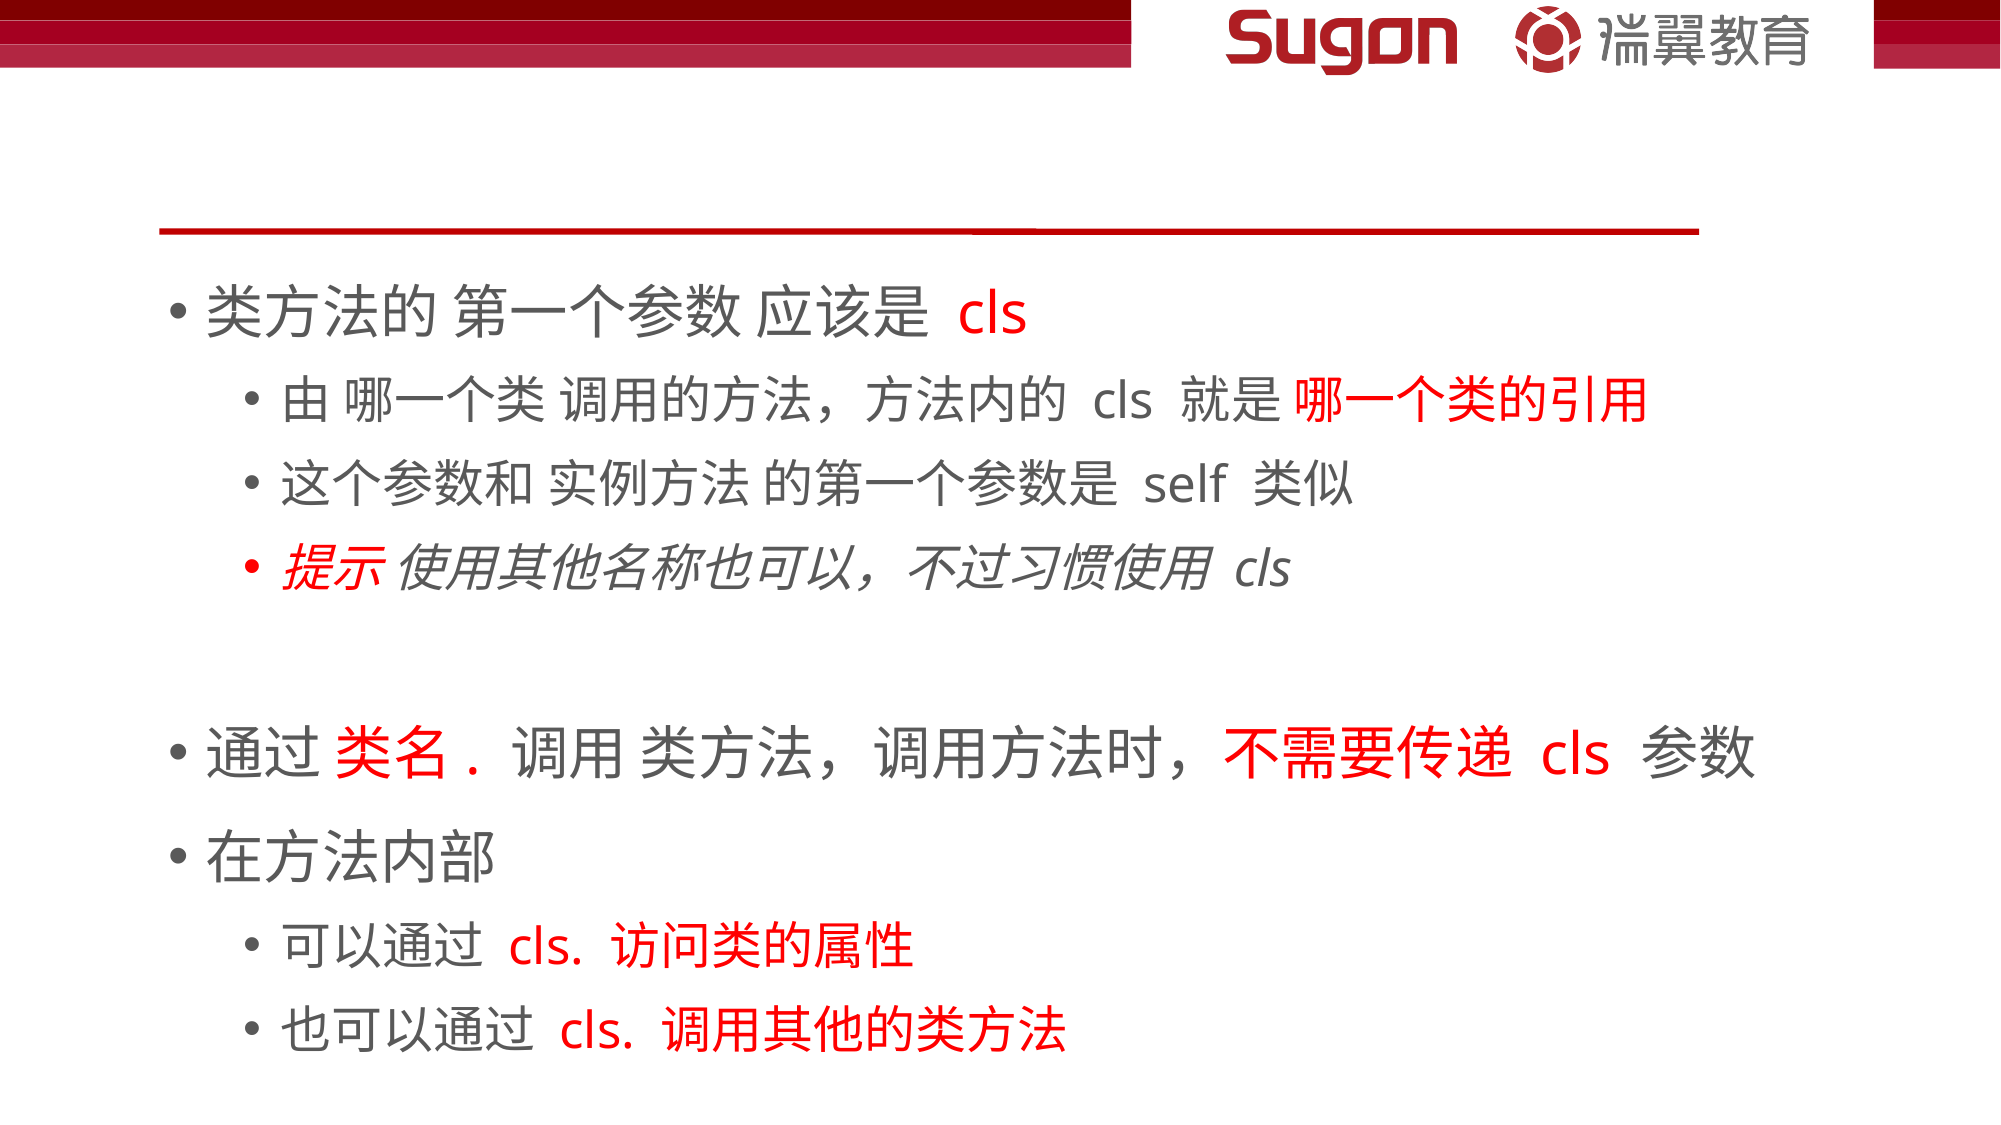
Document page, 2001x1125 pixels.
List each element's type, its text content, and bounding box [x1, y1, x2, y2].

list 类方法的 第一个参数 应该是 cls 由 哪一个类 调用的方法，方法内的 cls 就是 哪一个类的引用 这个参数和 实例方法 的第一个参数是 self 类似 提示 使用其他名称也可以，不过习惯使用 cls 通过 类名. 调用 类方法，调用方法时，不需要传递 cls 参数 在方法内部 可以通过 cls. 访问类的属性 也可以通过 cls. 调用其他的类方法 [153, 253, 1879, 1028]
picture [1194, 0, 1484, 102]
picture [1515, 6, 1809, 73]
